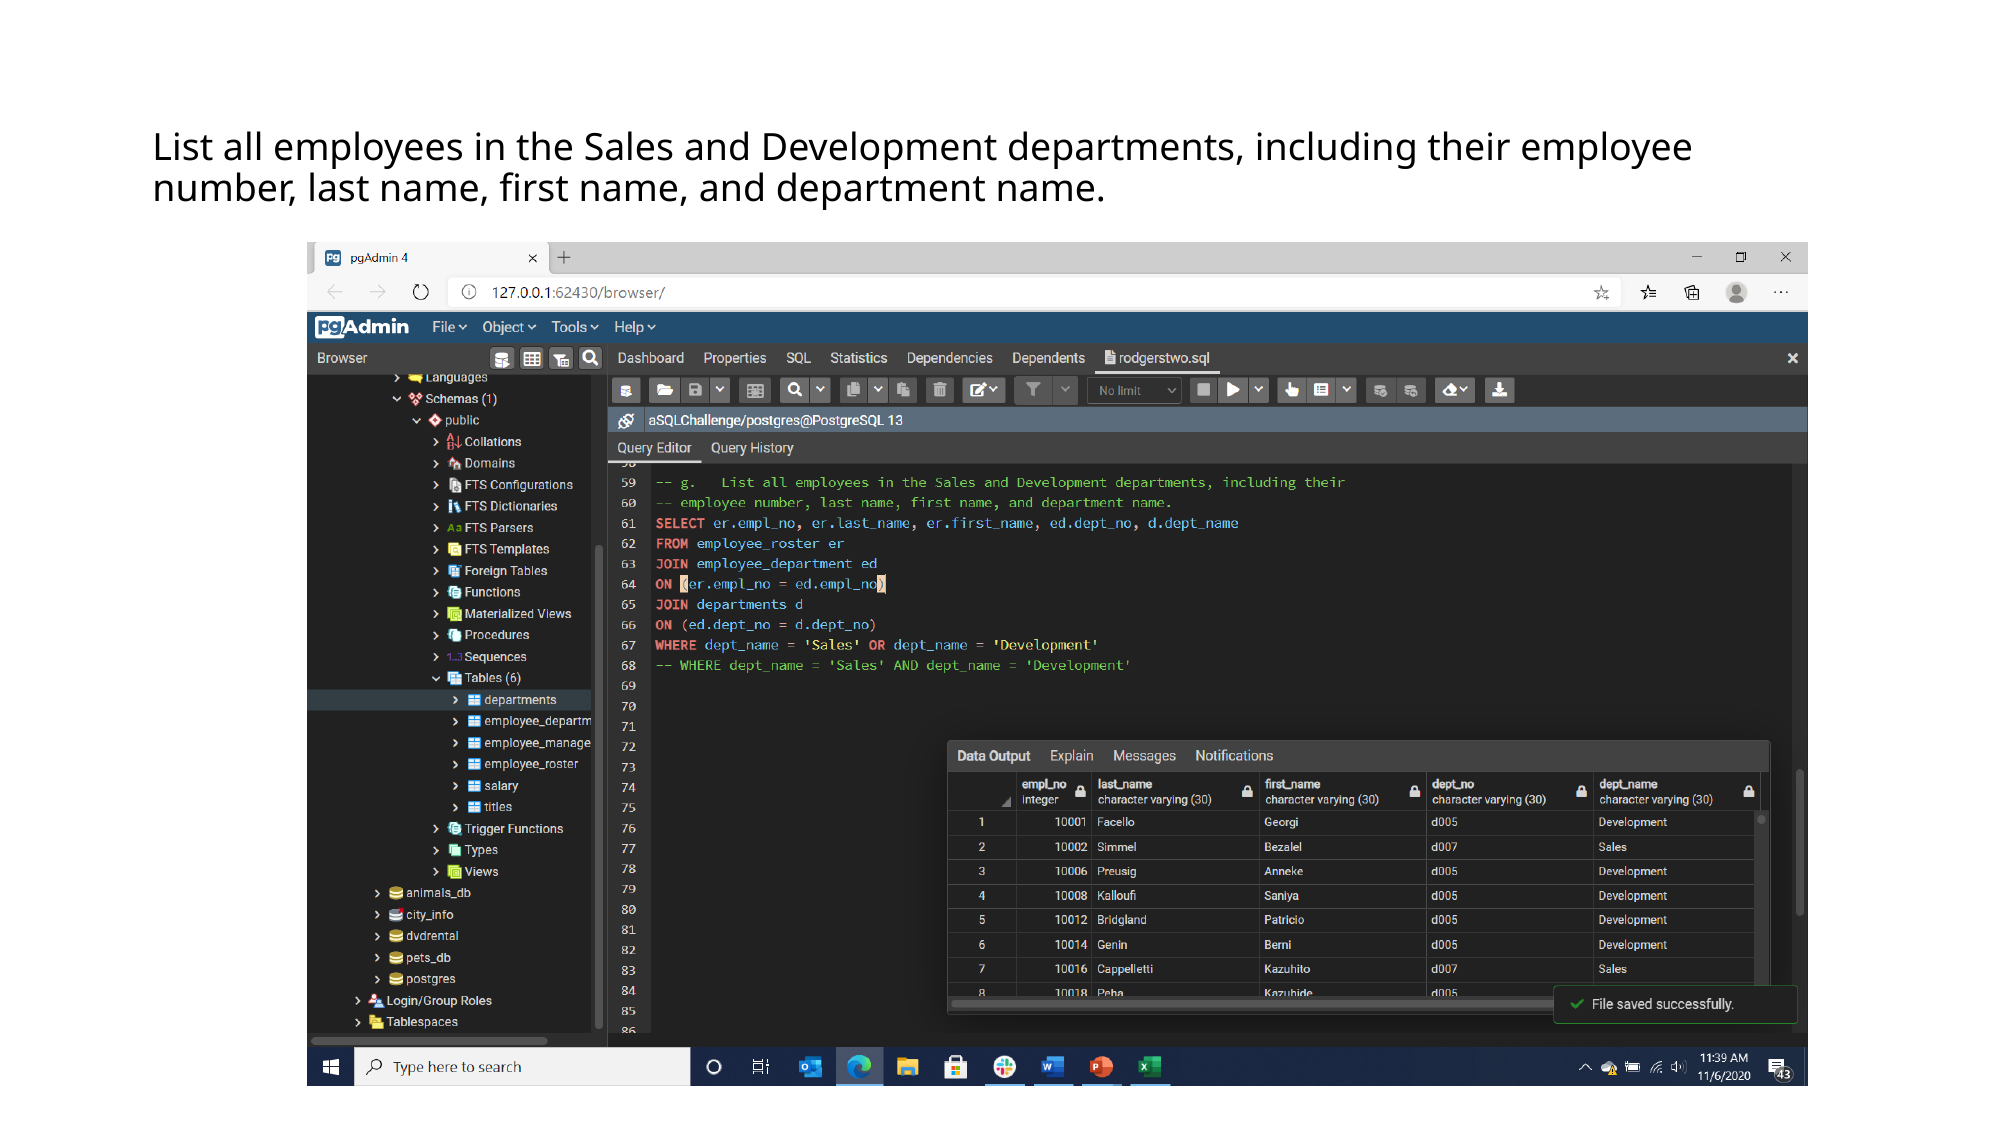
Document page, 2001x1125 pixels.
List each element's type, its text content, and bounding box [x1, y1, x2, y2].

title List all employees in the Sales and Development departments, including their employee number, last name, first name, and department name. [137, 59, 1863, 278]
picture [307, 242, 1808, 1086]
